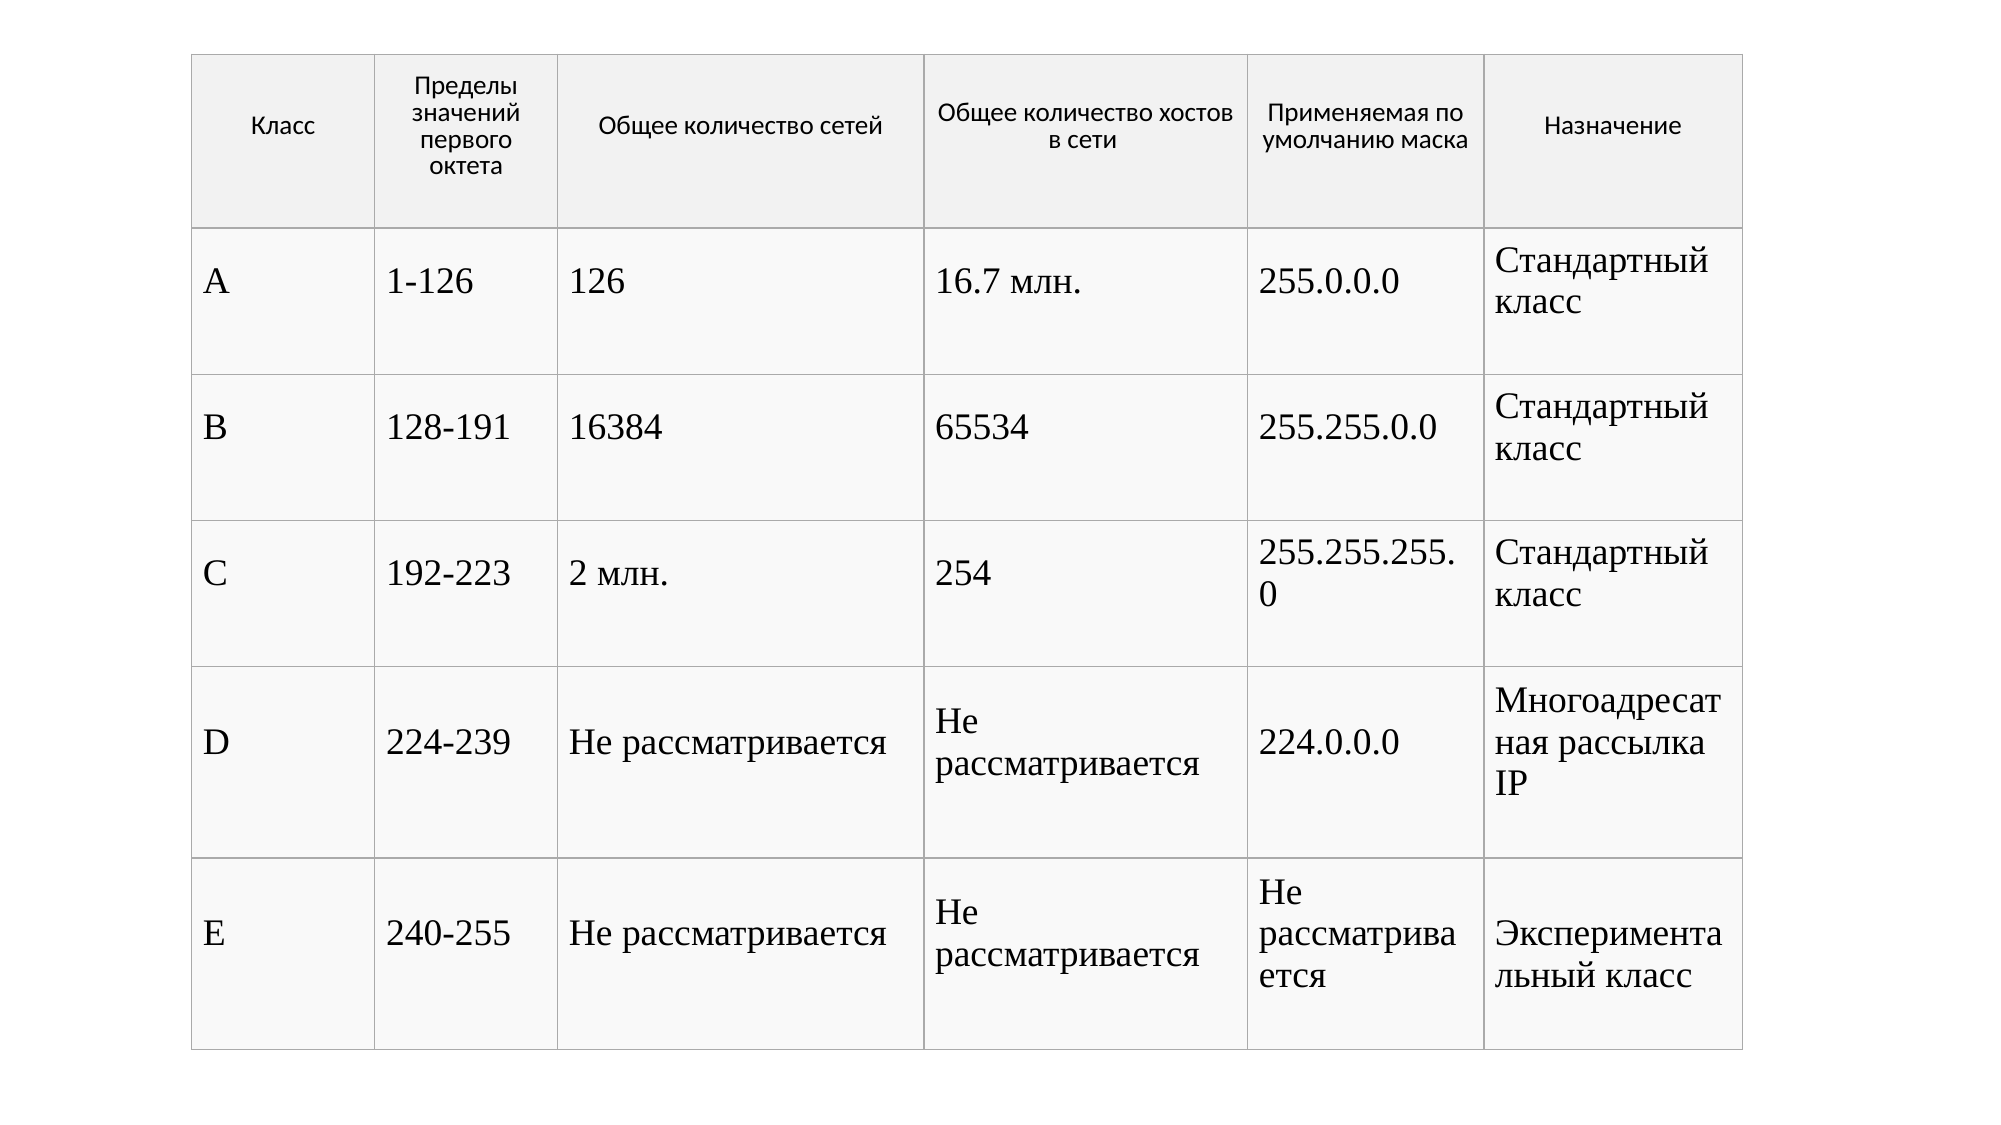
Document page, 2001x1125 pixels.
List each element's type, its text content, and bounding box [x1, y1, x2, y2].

table_cell D [192, 667, 374, 857]
table_cell 192-223 [375, 521, 557, 666]
table_cell A [192, 229, 374, 374]
table_header Общее количество сетей [558, 55, 923, 227]
table_cell 2 млн. [558, 521, 923, 666]
table_cell Стандартный класс [1485, 521, 1742, 666]
table_header Общее количество хостов в сети [925, 55, 1247, 227]
table_cell Экспериментальный класс [1485, 859, 1742, 1049]
table_cell 255.255.0.0 [1248, 375, 1483, 520]
table_cell Не рассматривается [1248, 859, 1483, 1049]
table_header Применяемая по умолчанию маска [1248, 55, 1483, 227]
table_cell Многоадресатная рассылка IP [1485, 667, 1742, 857]
table_cell 224.0.0.0 [1248, 667, 1483, 857]
table_cell Не рассматривается [925, 667, 1247, 857]
table_cell 255.0.0.0 [1248, 229, 1483, 374]
table_cell Стандартный класс [1485, 375, 1742, 520]
table_cell E [192, 859, 374, 1049]
table_cell B [192, 375, 374, 520]
table_header Пределы значений первого октета [375, 55, 557, 227]
table_cell 128-191 [375, 375, 557, 520]
table_cell 16384 [558, 375, 923, 520]
table_cell 240-255 [375, 859, 557, 1049]
table_cell 126 [558, 229, 923, 374]
table_cell Не рассматривается [558, 859, 923, 1049]
table_header Класс [192, 55, 374, 227]
table_cell 16.7 млн. [925, 229, 1247, 374]
table_cell C [192, 521, 374, 666]
table_cell 1-126 [375, 229, 557, 374]
table_cell 255.255.255.0 [1248, 521, 1483, 666]
table_cell Не рассматривается [558, 667, 923, 857]
table_header Назначение [1485, 55, 1742, 227]
table_cell Не рассматривается [925, 859, 1247, 1049]
table_cell Стандартный класс [1485, 229, 1742, 374]
table_cell 224-239 [375, 667, 557, 857]
table_cell 65534 [925, 375, 1247, 520]
table_cell 254 [925, 521, 1247, 666]
